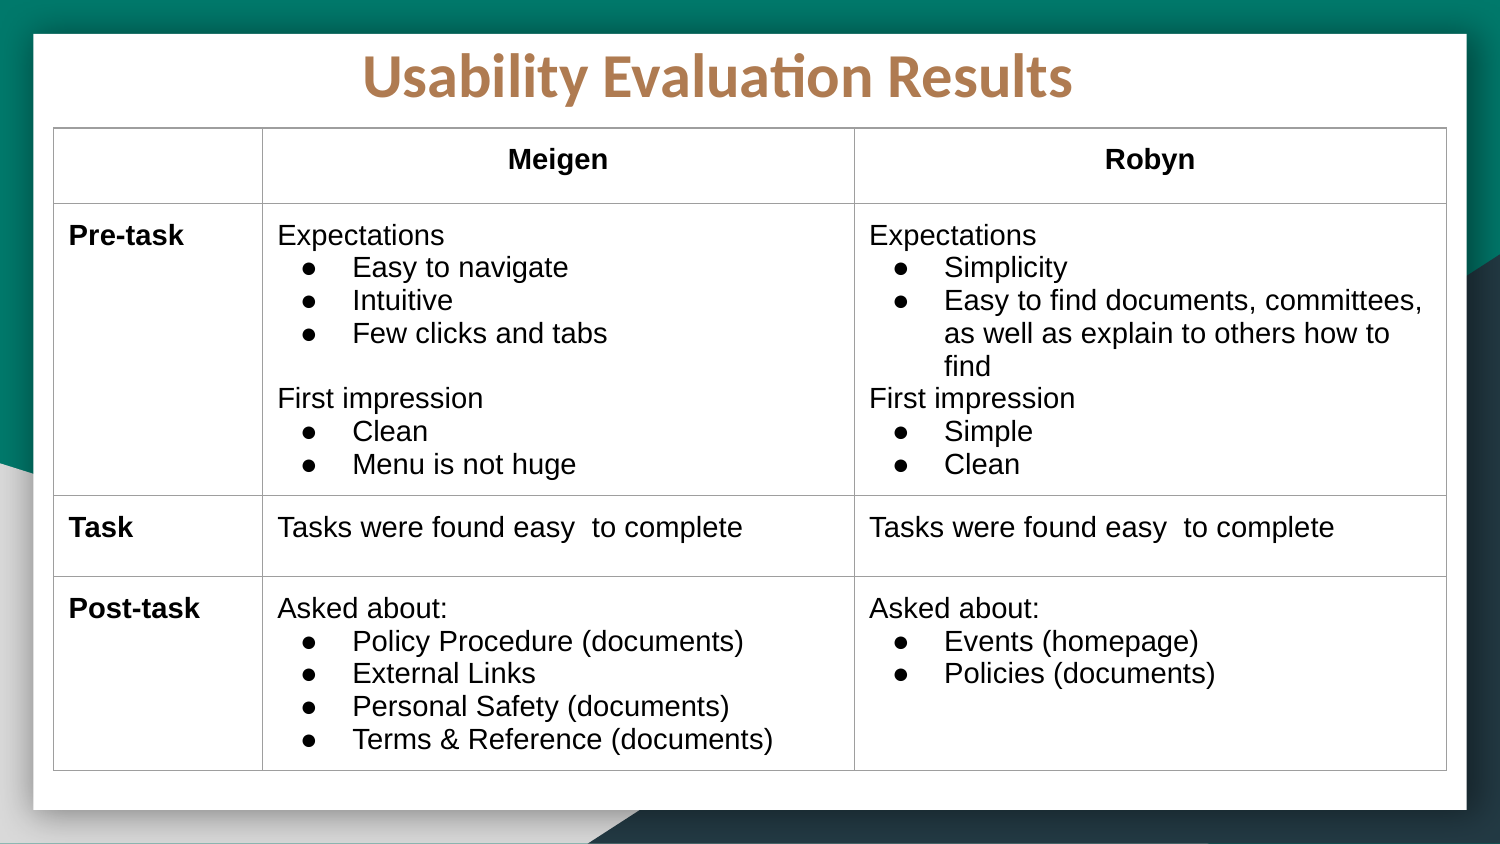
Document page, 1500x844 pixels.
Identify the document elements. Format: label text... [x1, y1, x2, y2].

table_cell Expectations Simplicity Easy to find documents, committees, as well as explain to others how to find First impression Simple Clean [855, 204, 1446, 495]
table_cell Asked about: Policy Procedure (documents) External Links Personal Safety (documents) Terms & Reference (documents) [263, 577, 854, 770]
table_cell Pre-task [54, 204, 262, 495]
table_cell Task [54, 496, 262, 576]
title Usability Evaluation Results [310, 20, 1190, 127]
table_cell Asked about: Events (homepage) Policies (documents) [855, 577, 1446, 770]
table_cell Post-task [54, 577, 262, 770]
table_header Meigen [263, 129, 854, 203]
table_cell Tasks were found easy to complete [263, 496, 854, 576]
table_cell Tasks were found easy to complete [855, 496, 1446, 576]
table_cell Expectations Easy to navigate Intuitive Few clicks and tabs First impression Clean Menu is not huge [263, 204, 854, 495]
table_header [54, 129, 262, 203]
table_header Robyn [855, 129, 1446, 203]
